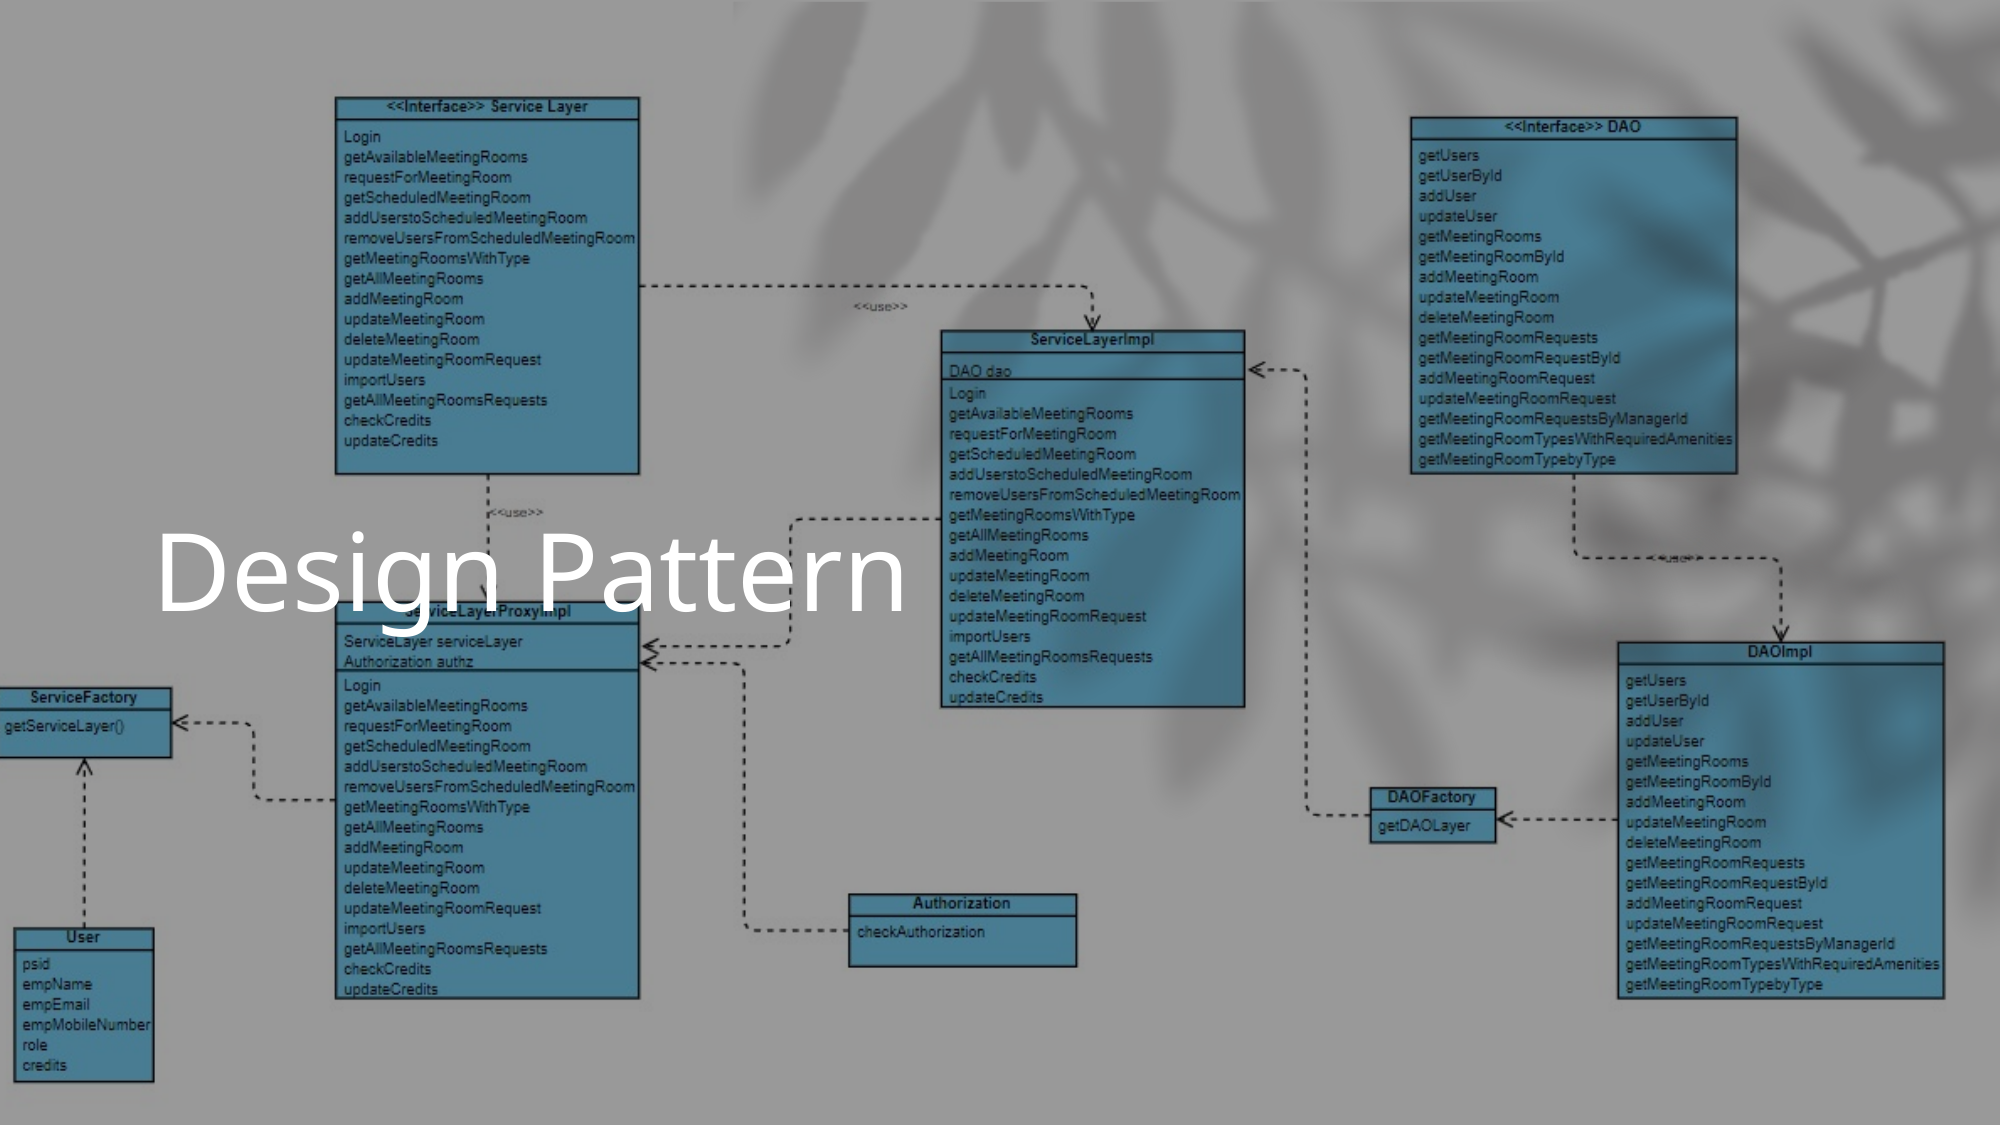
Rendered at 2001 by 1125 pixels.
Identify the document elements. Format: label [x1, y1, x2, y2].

text_box [732, 0, 2000, 1125]
picture [0, 0, 732, 1125]
